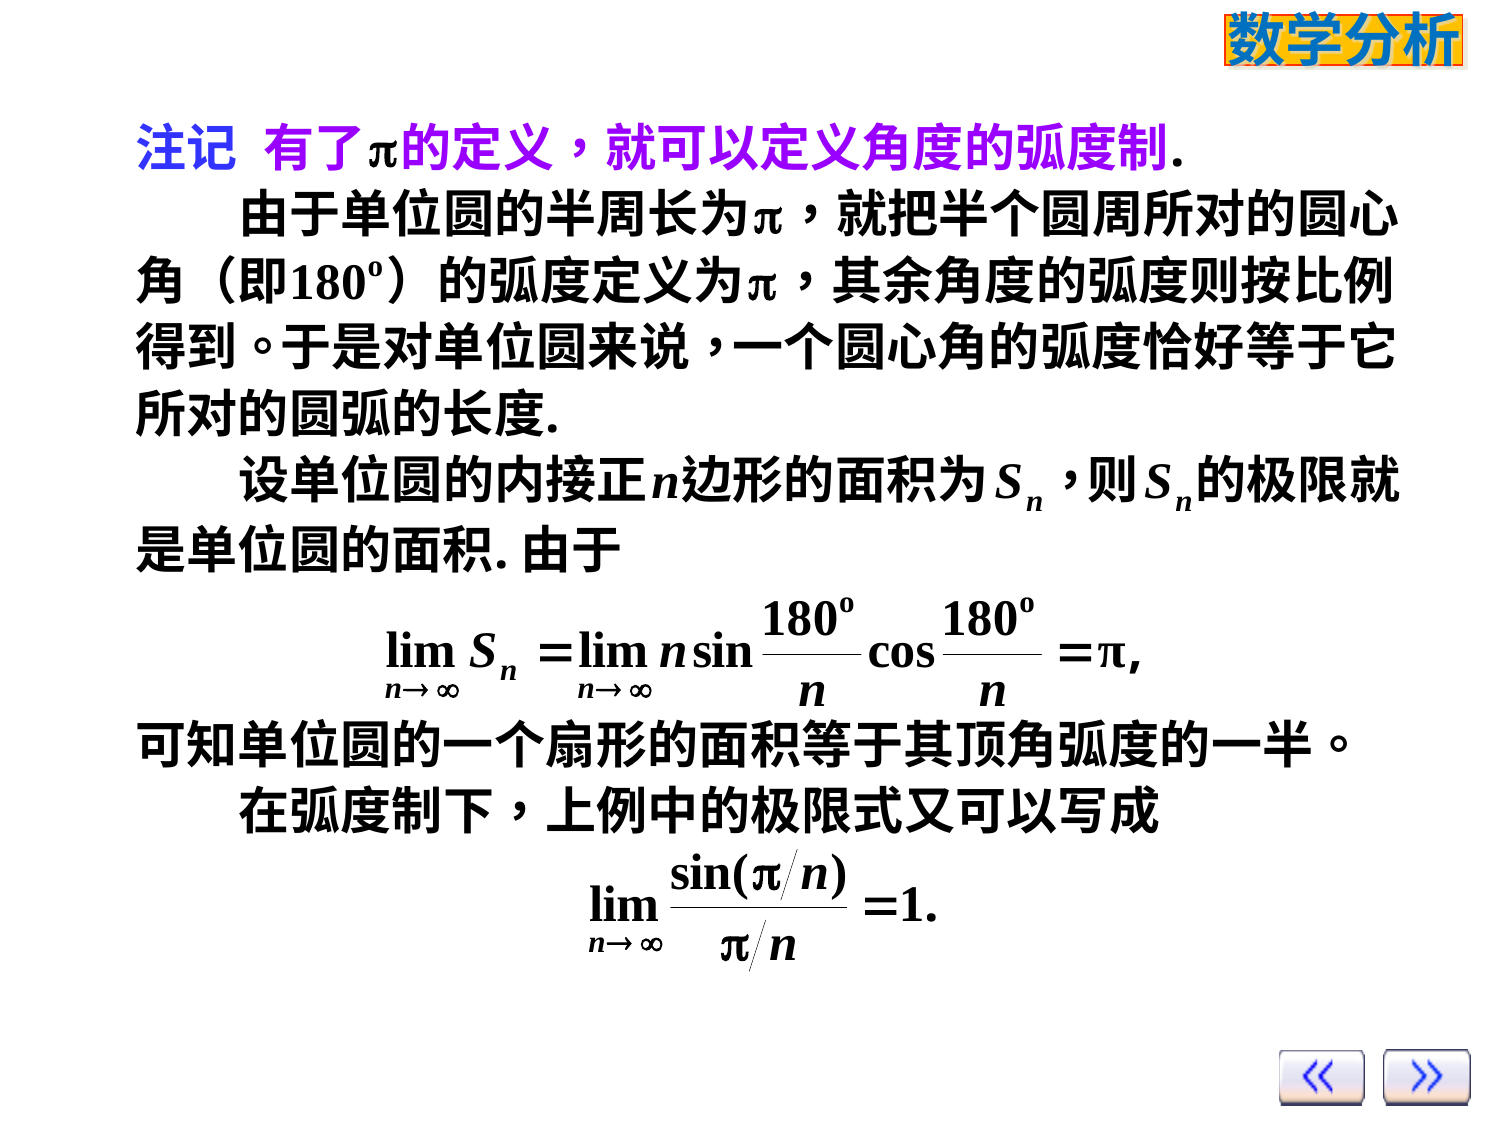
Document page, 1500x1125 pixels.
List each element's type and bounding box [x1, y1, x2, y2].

text_box [135, 114, 1401, 977]
picture [1383, 1049, 1471, 1106]
picture [1279, 1050, 1365, 1106]
